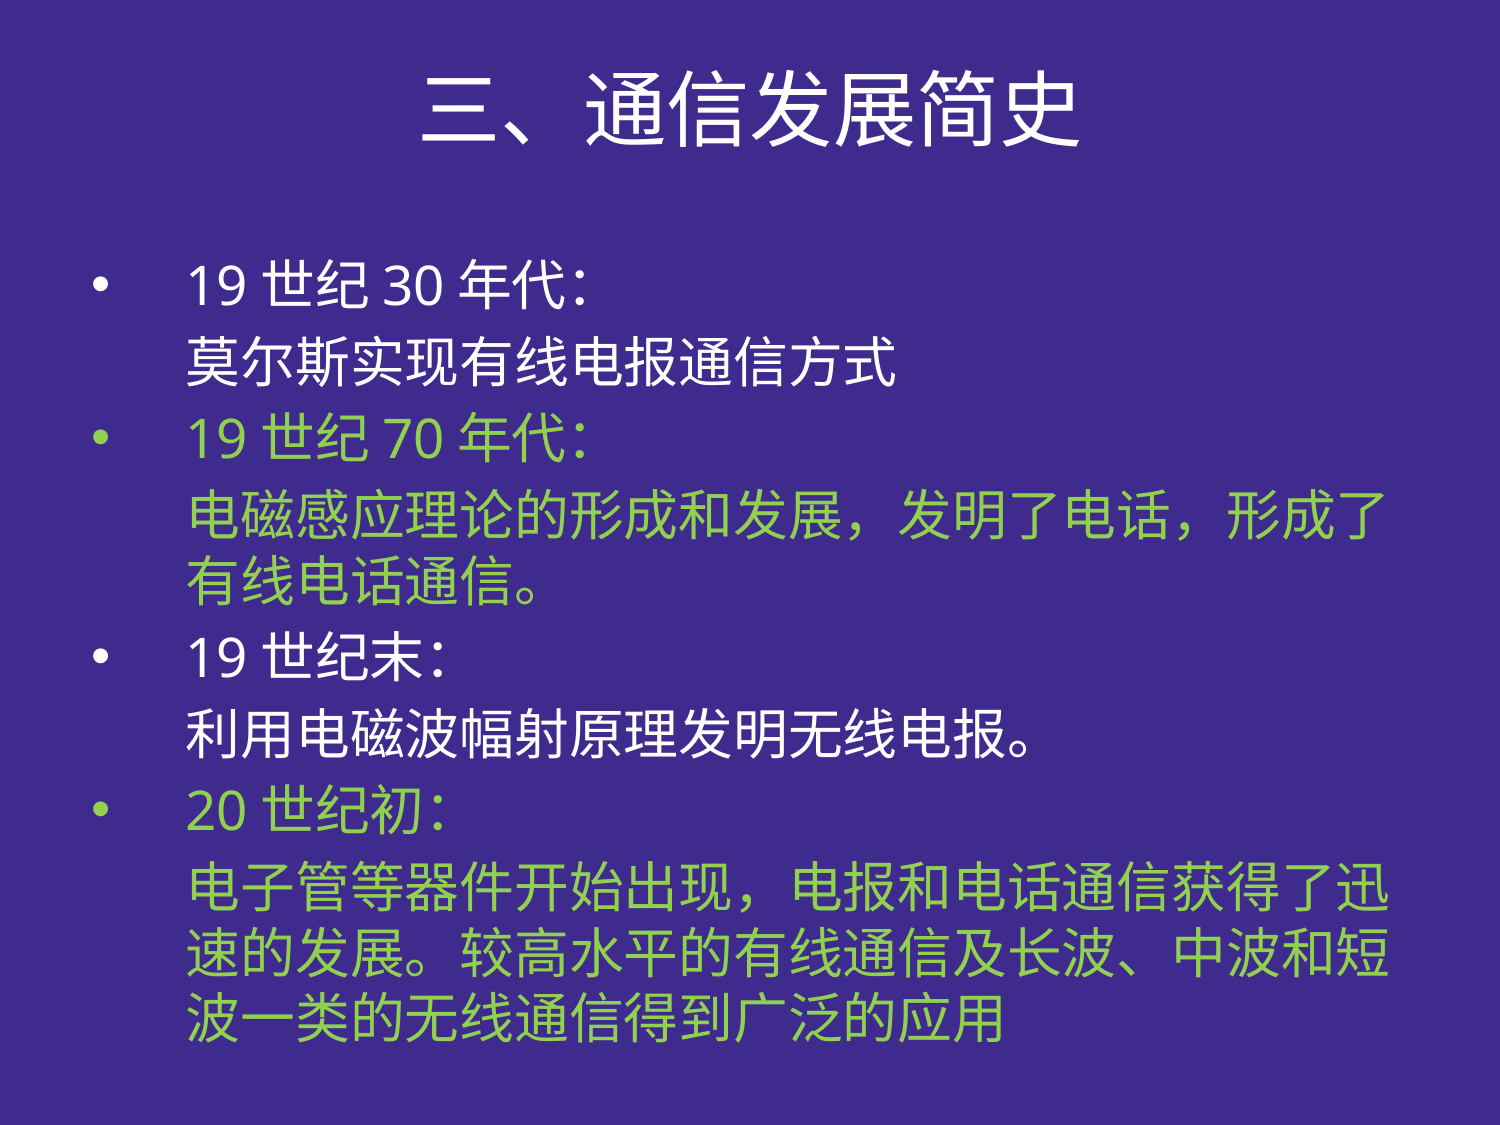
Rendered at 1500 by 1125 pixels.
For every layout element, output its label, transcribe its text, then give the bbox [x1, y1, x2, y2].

list 19世纪30年代： 莫尔斯实现有线电报通信方式 19世纪70年代： 电磁感应理论的形成和发展，发明了电话，形成了有线电话通信。 19世纪末： 利用电磁波幅射原理发明无线电报。 20世纪初： 电子管等器件开始出现，电报和电话通信获得了迅速的发展。较高水平的有线通信及长波、中波和短波一类的无线通信得到广泛的应用 [76, 243, 1427, 1063]
title 三、通信发展简史 [75, 45, 1425, 169]
